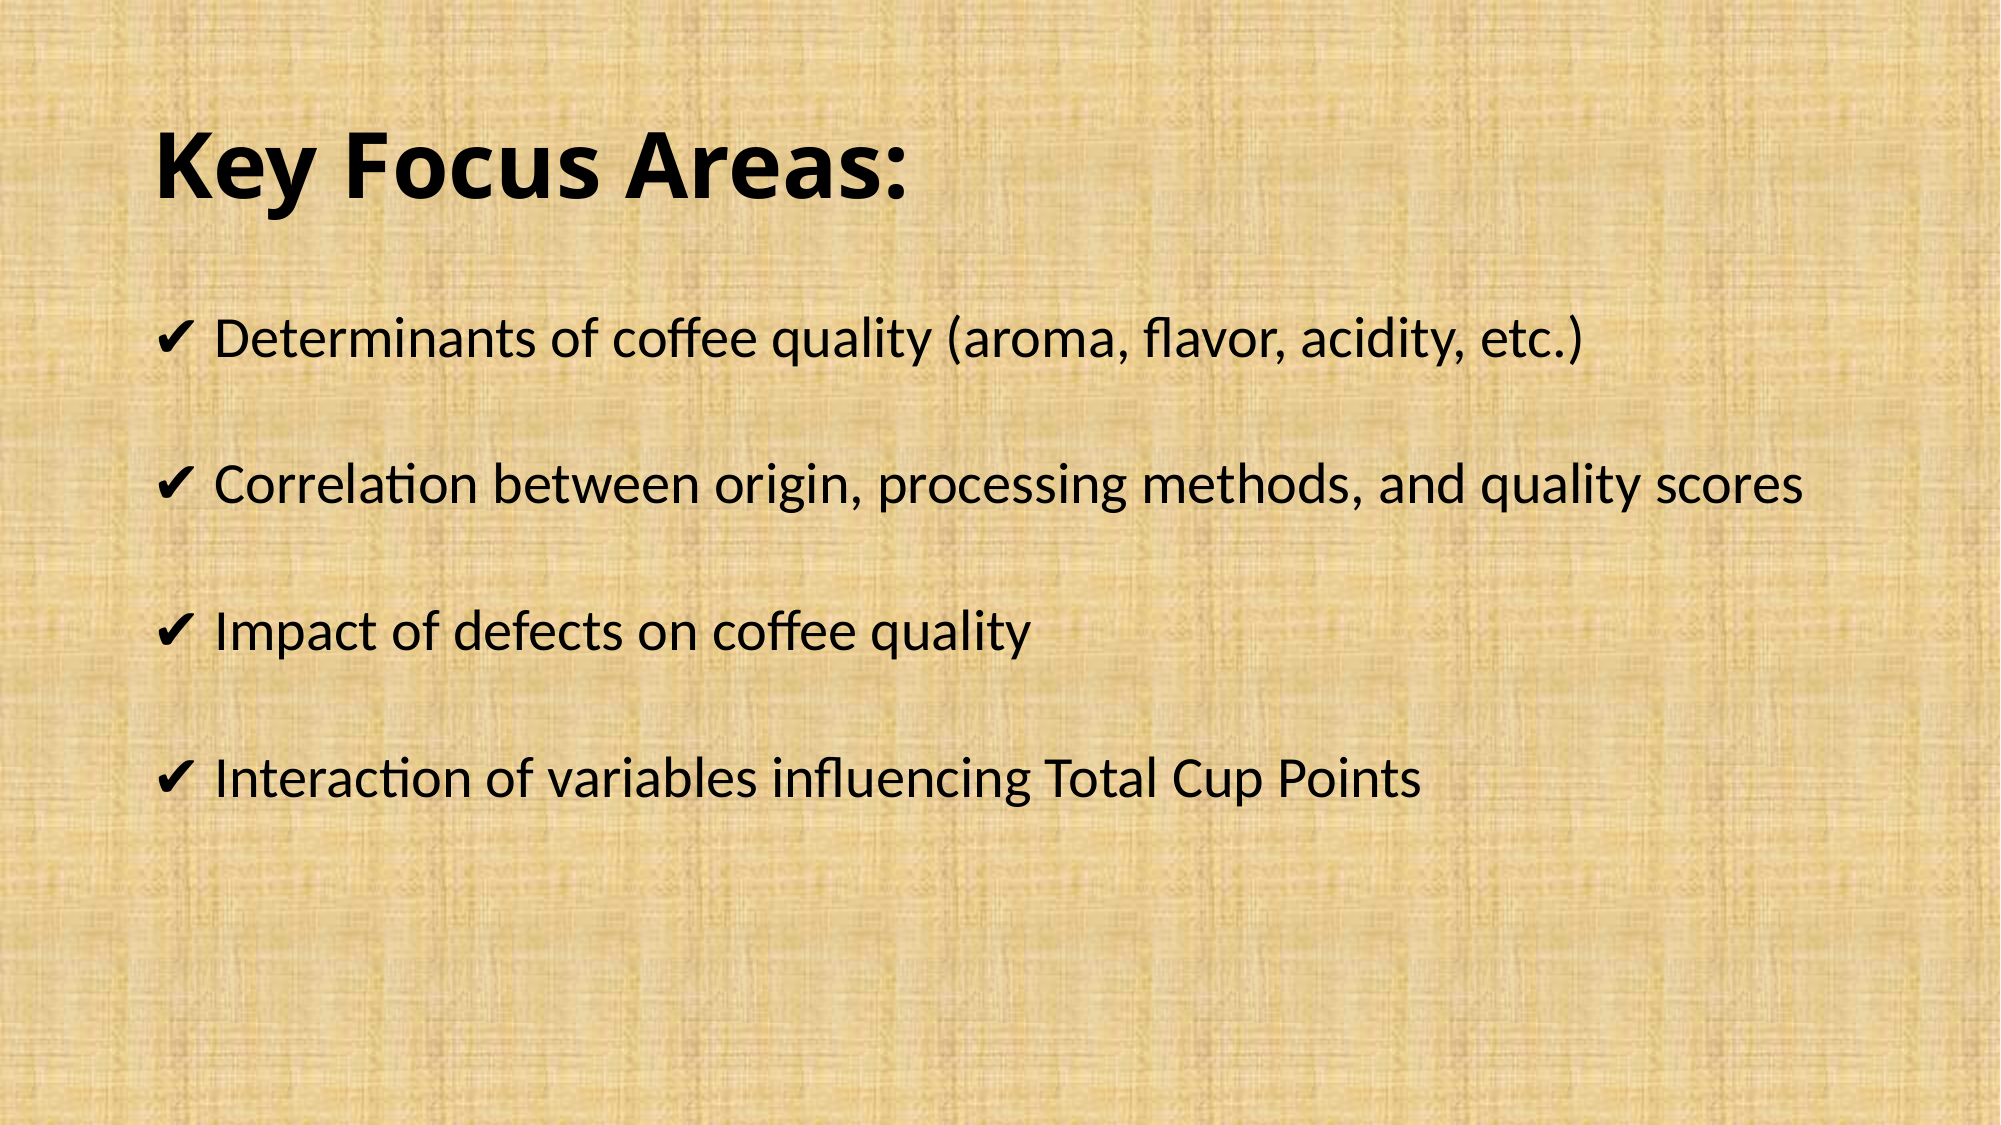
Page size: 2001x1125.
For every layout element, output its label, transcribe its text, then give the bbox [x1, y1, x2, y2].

list ✔ Determinants of coffee quality (aroma, flavor, acidity, etc.) ✔ Correlation between origin, processing methods, and quality scores ✔ Impact of defects on coffee quality ✔ Interaction of variables influencing Total Cup Points [137, 299, 1863, 1014]
picture [0, 0, 2001, 1125]
title Key Focus Areas: [137, 59, 1863, 278]
